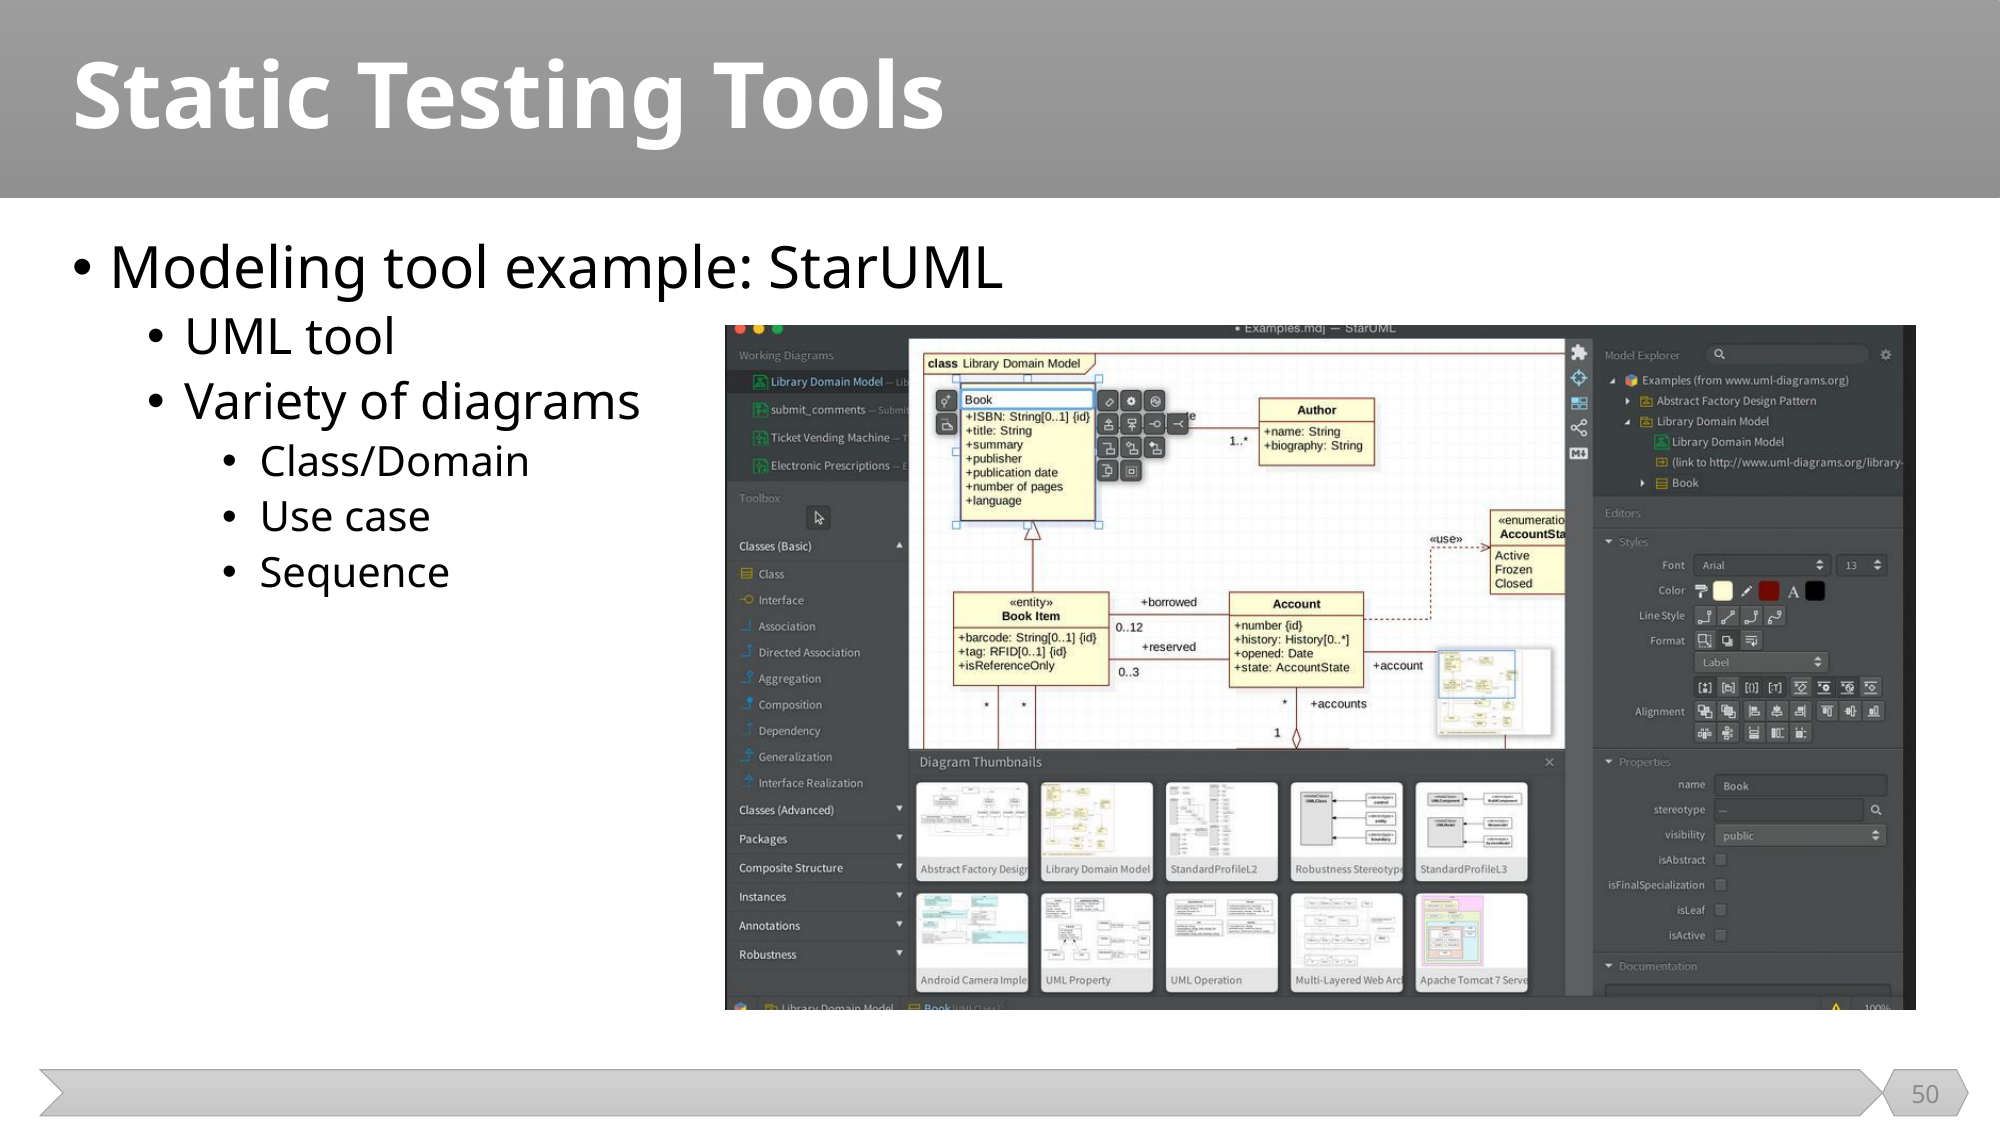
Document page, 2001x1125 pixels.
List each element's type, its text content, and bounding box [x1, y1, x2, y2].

picture [725, 325, 1916, 1010]
list Modeling tool example: StarUML UML tool Variety of diagrams Class/Domain Use case Sequence [56, 230, 1969, 1010]
title Static Testing Tools [56, 0, 1969, 199]
slide_number 50 [1882, 1065, 1969, 1125]
